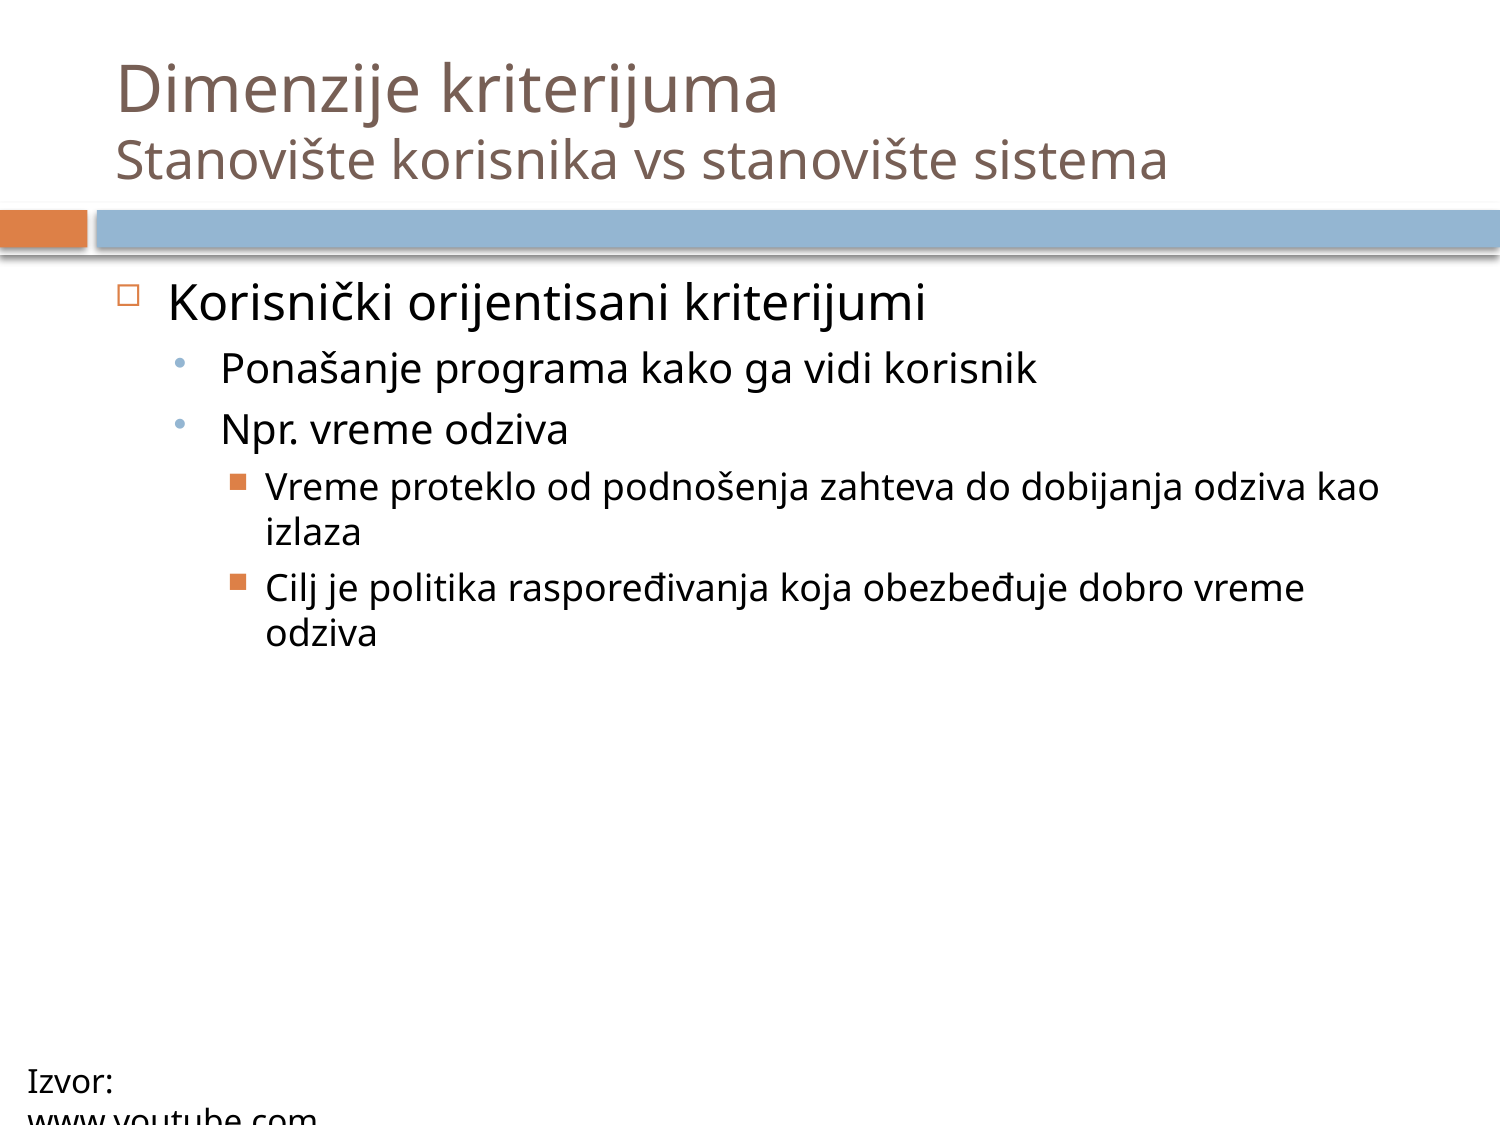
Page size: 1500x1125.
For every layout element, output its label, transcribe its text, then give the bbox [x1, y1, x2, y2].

text_box Izvor: www.youtube.com [12, 1052, 413, 1125]
list Korisnički orijentisani kriterijumi Ponašanje programa kako ga vidi korisnik Npr. vreme odziva Vreme proteklo od podnošenja zahteva do dobijanja odziva kao izlaza Cilj je politika raspoređivanja koja obezbeđuje dobro vreme odziva [100, 262, 1438, 1000]
title Dimenzije kriterijuma Stanovište korisnika vs stanovište sistema [100, 37, 1438, 200]
